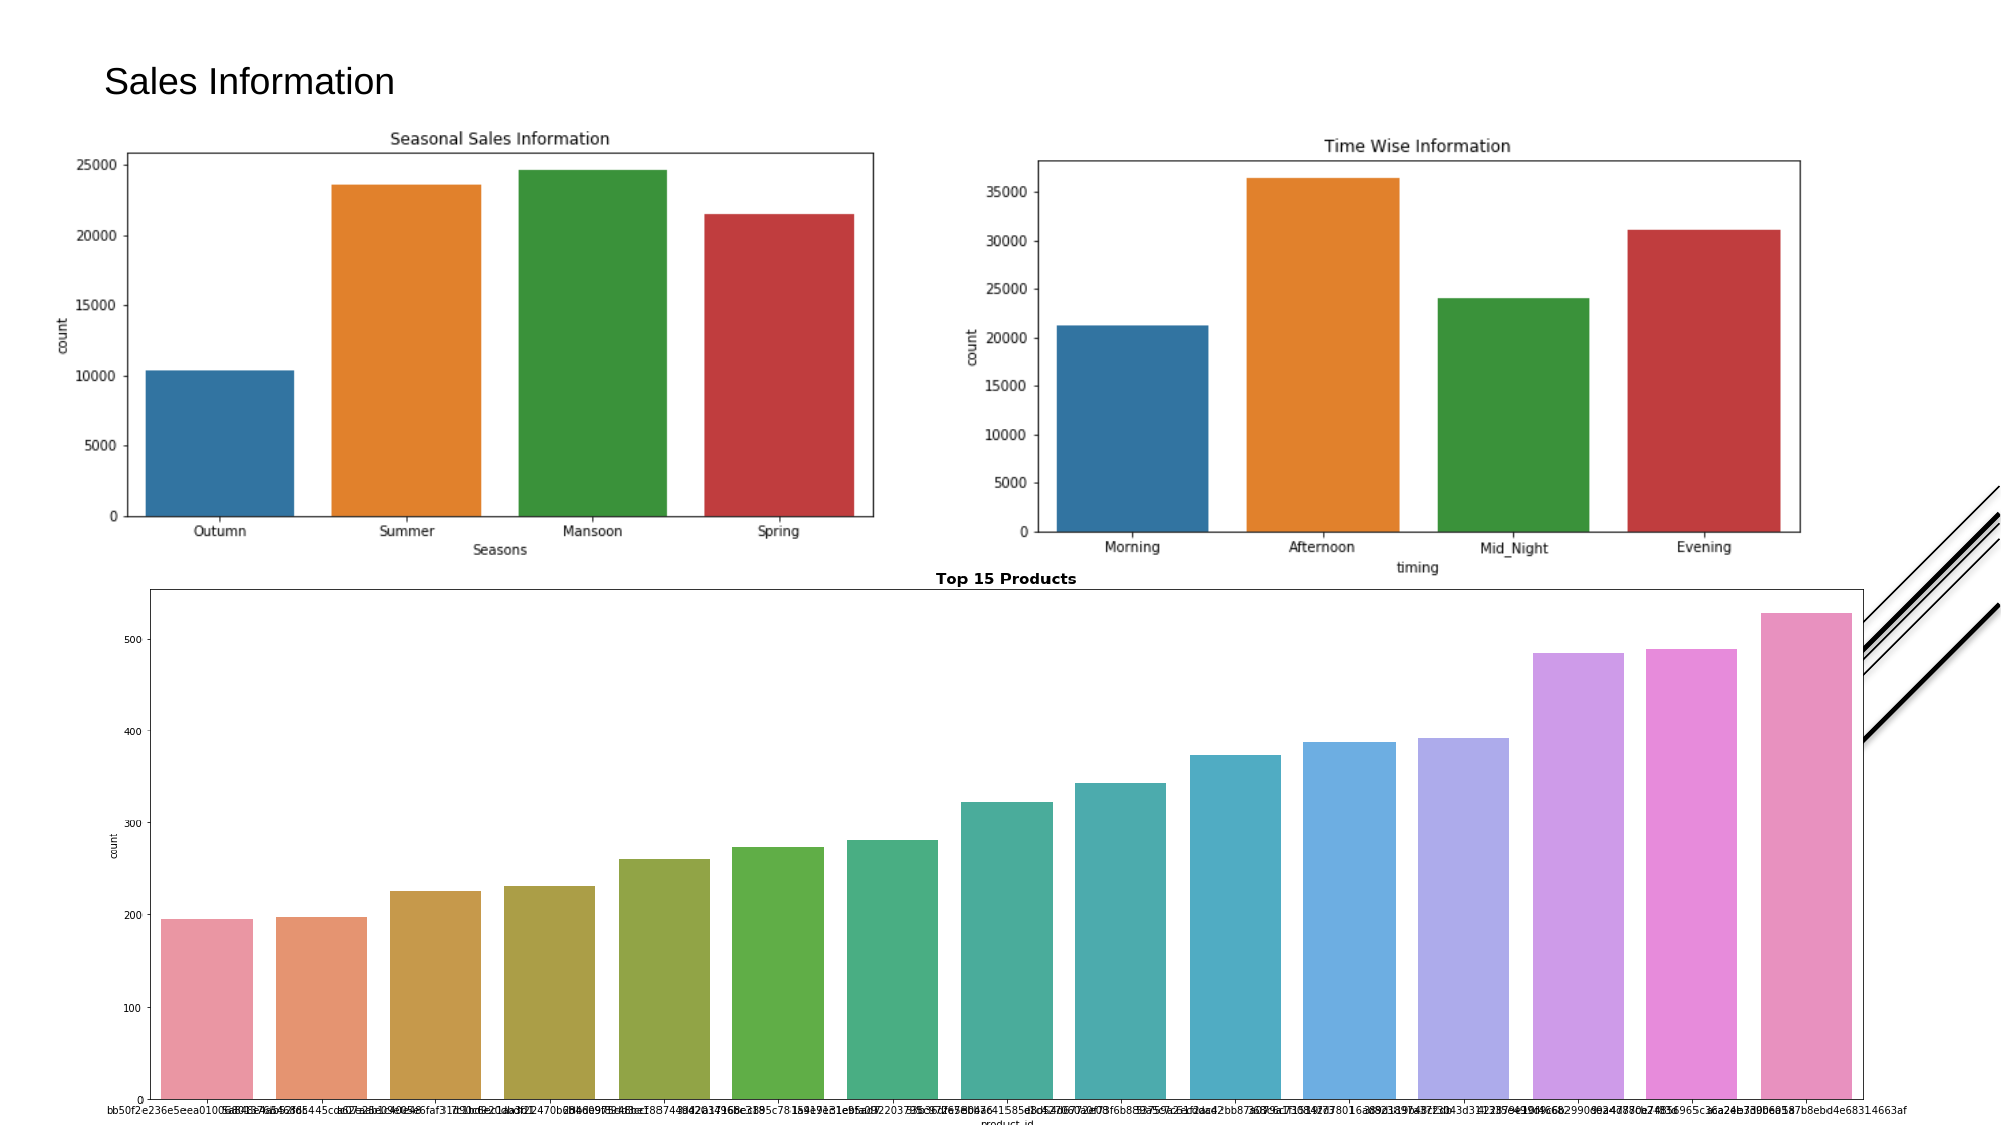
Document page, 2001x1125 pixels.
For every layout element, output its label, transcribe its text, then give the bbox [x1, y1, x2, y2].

text_box Sales Information [104, 28, 695, 103]
picture [46, 122, 1914, 1125]
